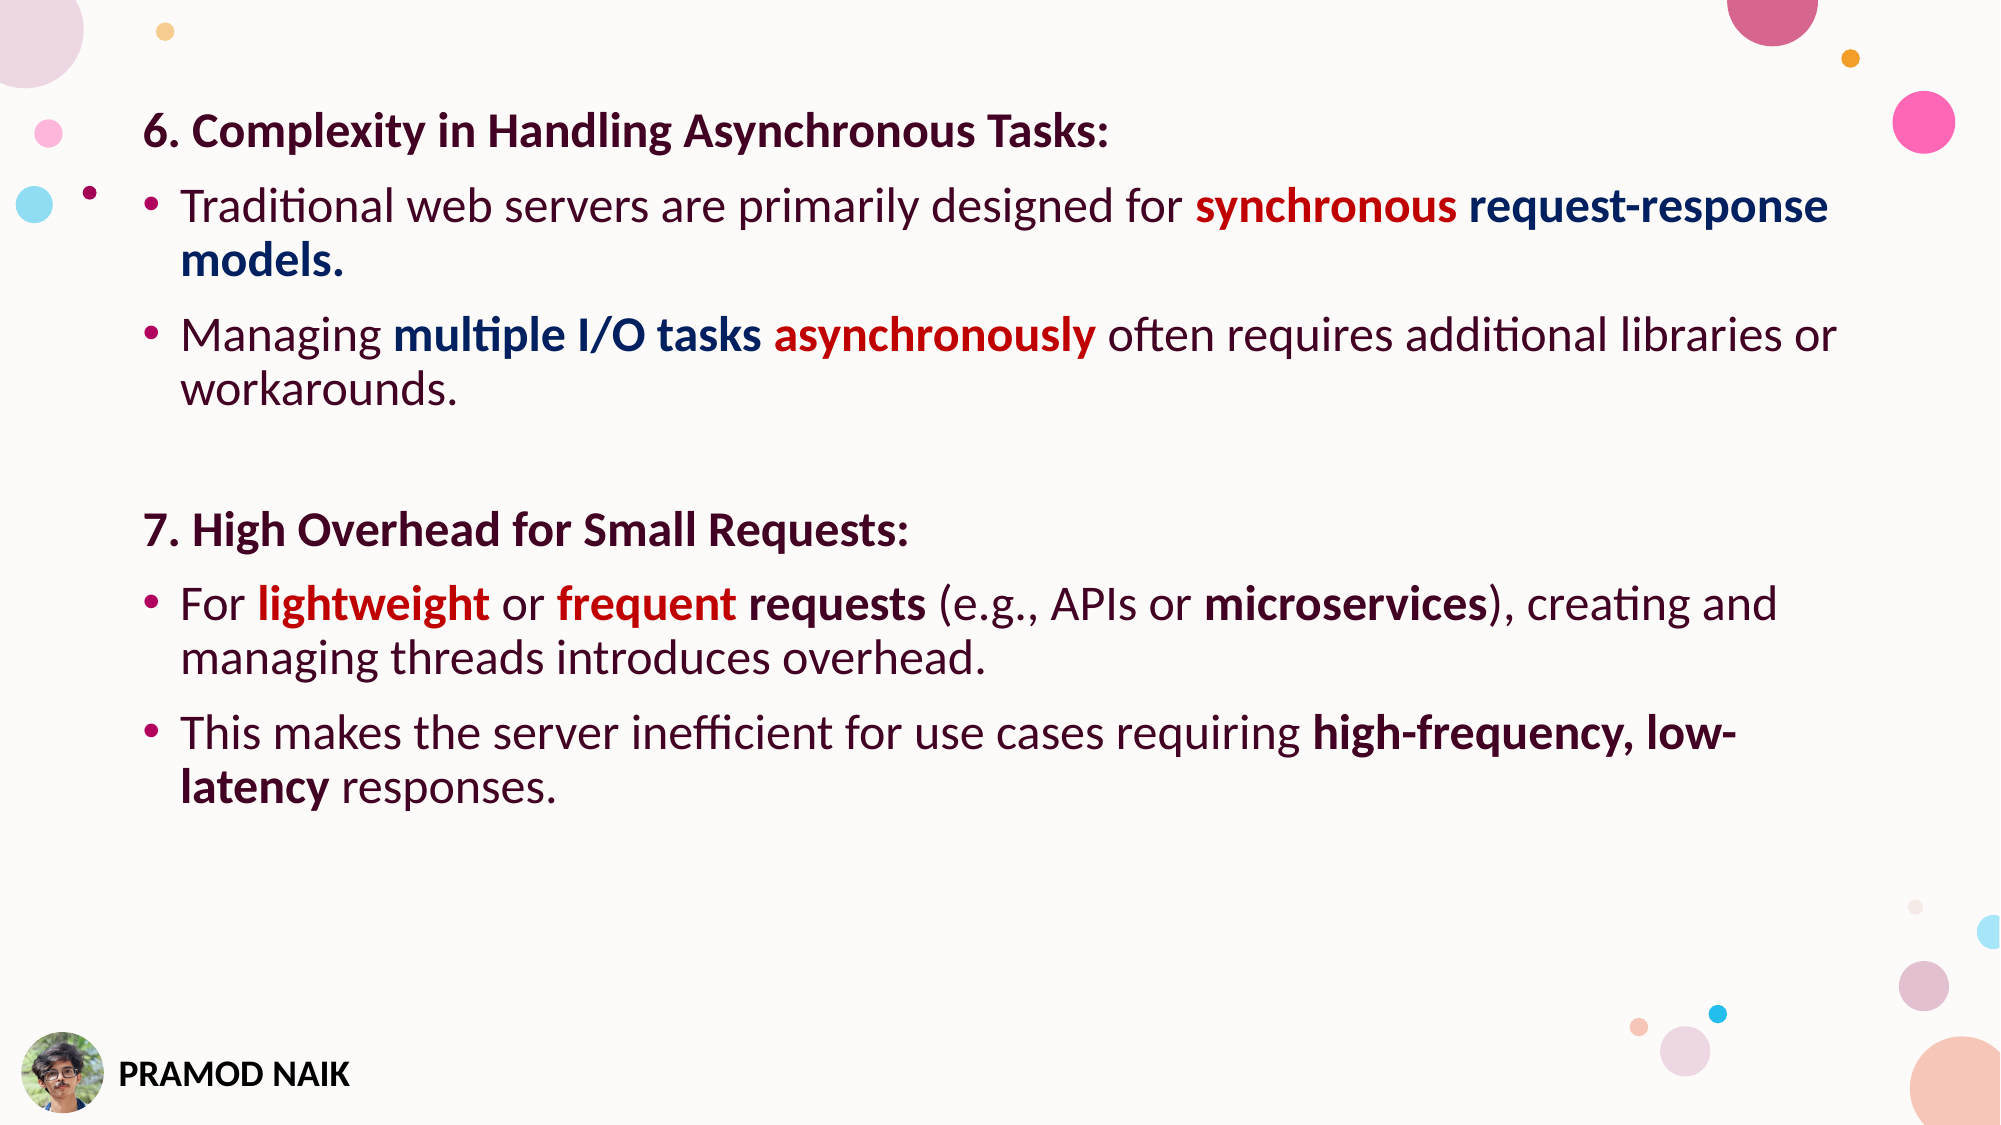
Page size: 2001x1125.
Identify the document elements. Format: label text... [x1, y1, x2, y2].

picture [21, 1031, 104, 1114]
list 6. Complexity in Handling Asynchronous Tasks: Traditional web servers are primarily designed for synchronous request-response models. Managing multiple I/O tasks asynchronously often requires additional libraries or workarounds. 7. High Overhead for Small Requests: For lightweight or frequent requests (e.g., APIs or microservices), creating and managing threads introduces overhead. This makes the server inefficient for use cases requiring high-frequency, low-latency responses. [127, 97, 1877, 1014]
